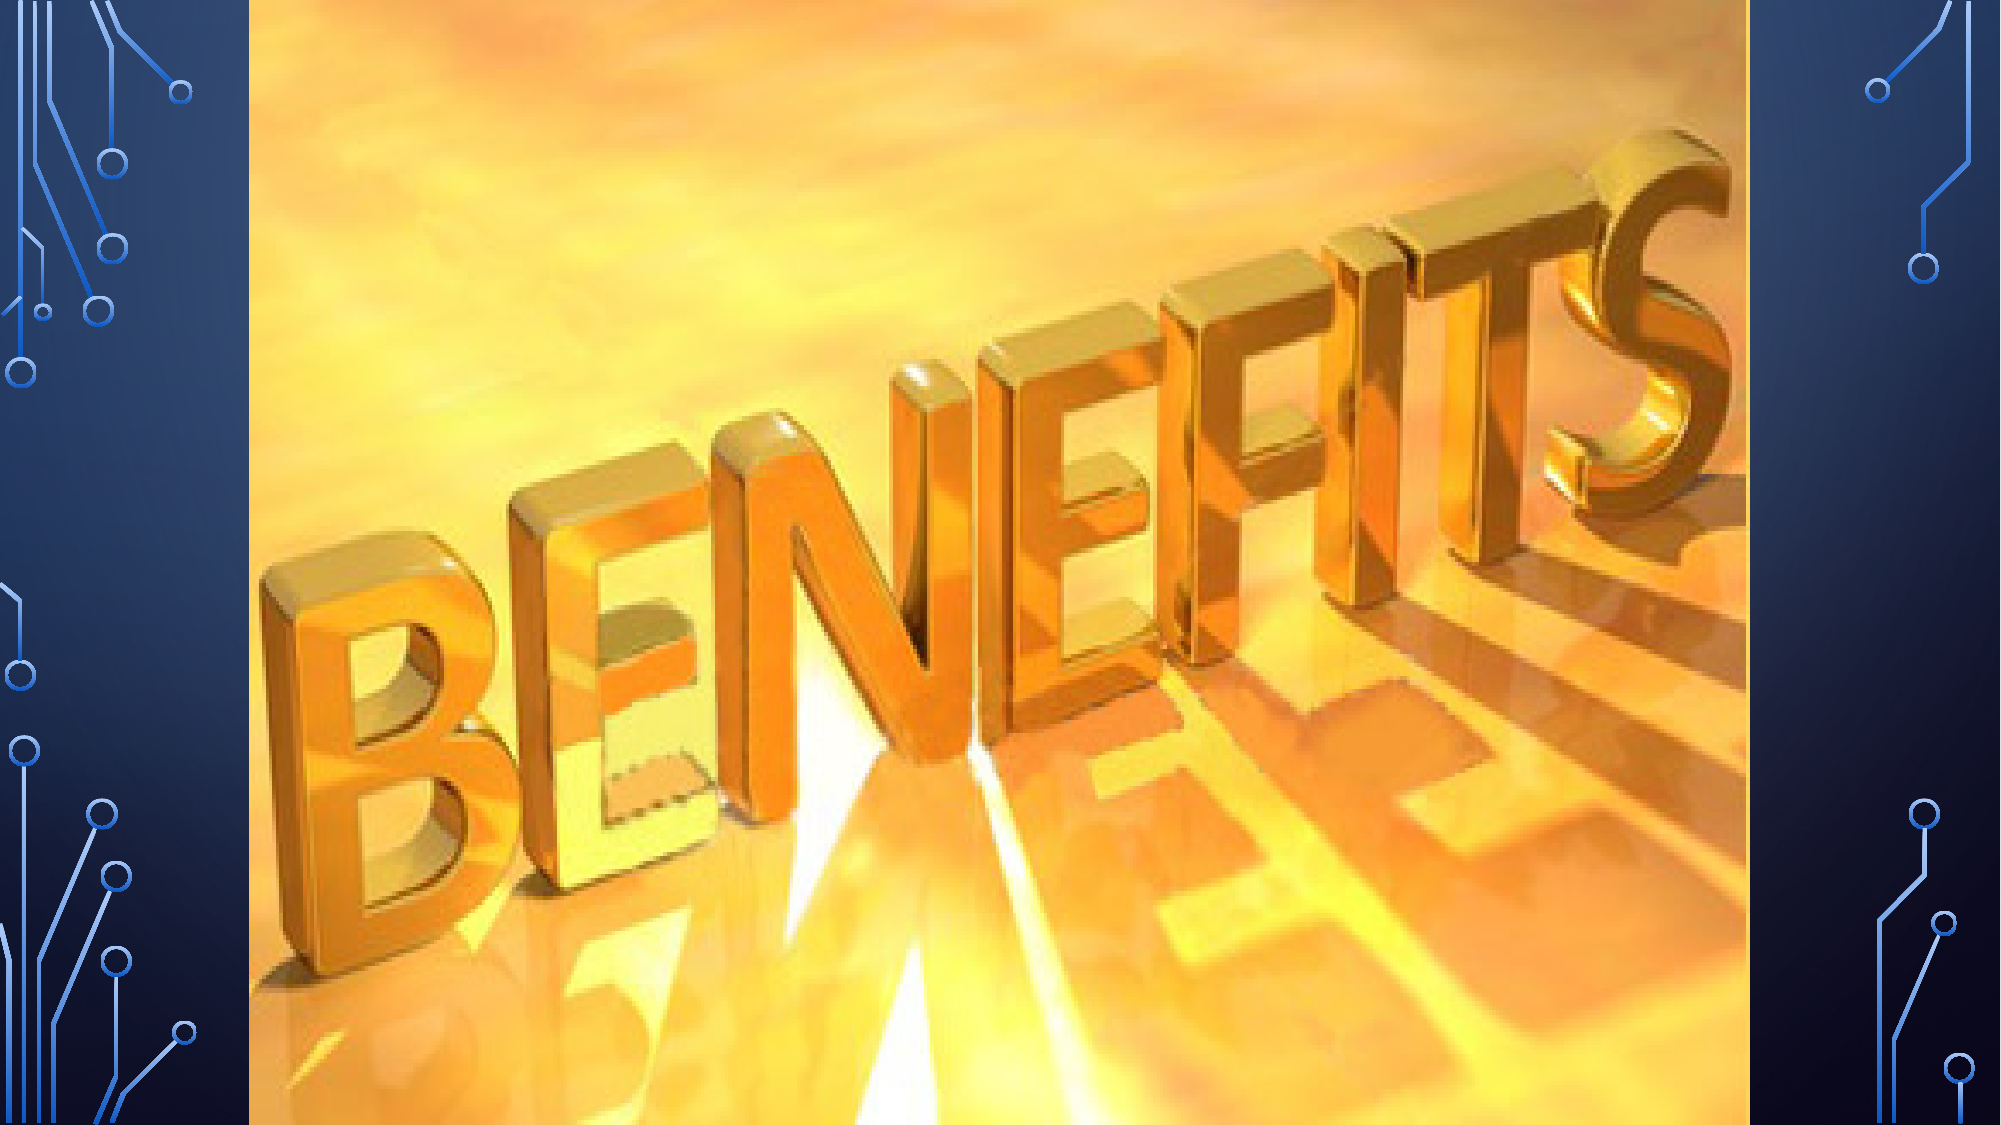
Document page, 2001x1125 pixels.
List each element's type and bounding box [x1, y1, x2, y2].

picture [249, 0, 1751, 1125]
